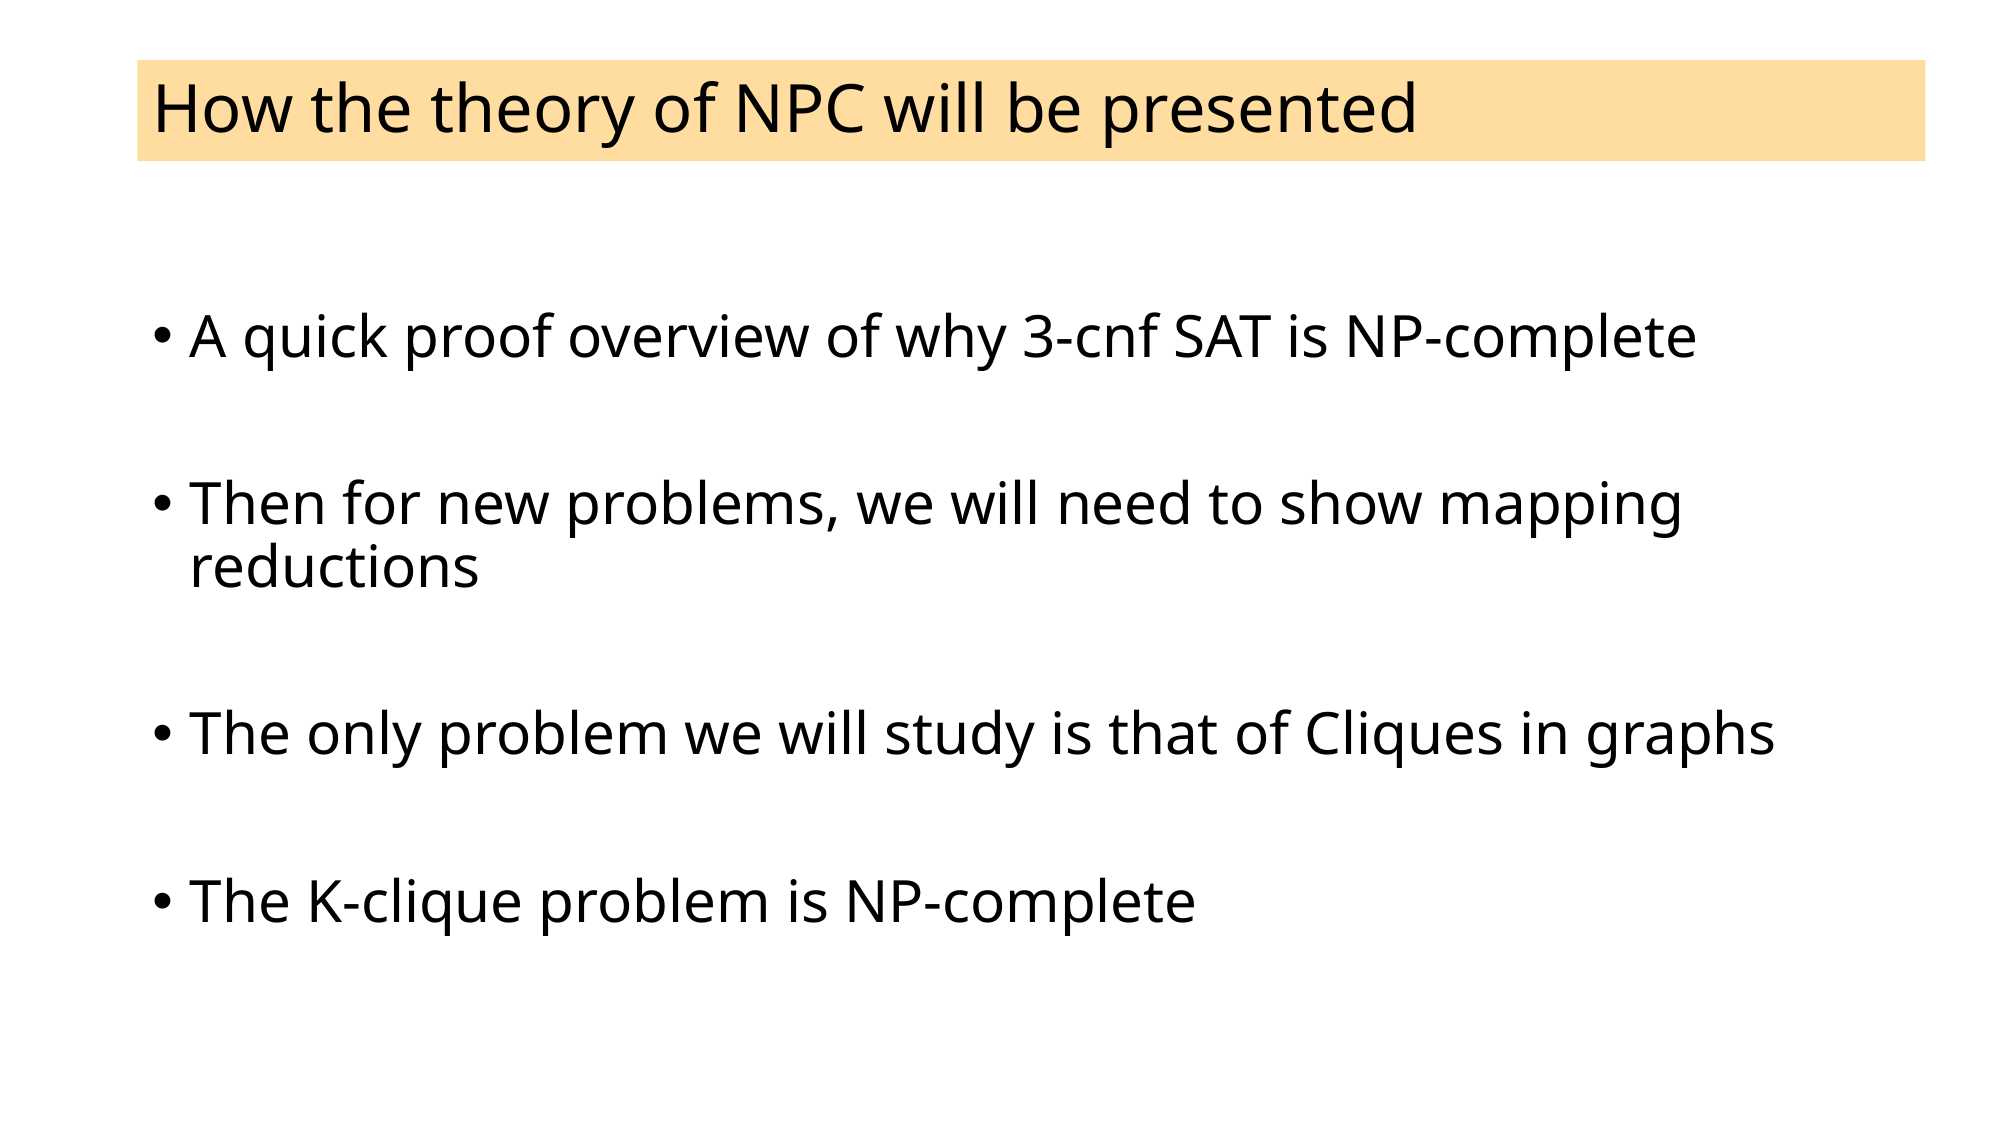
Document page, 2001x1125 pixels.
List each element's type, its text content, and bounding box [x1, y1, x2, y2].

list A quick proof overview of why 3-cnf SAT is NP-complete Then for new problems, we will need to show mapping reductions The only problem we will study is that of Cliques in graphs The K-clique problem is NP-complete [137, 299, 1863, 1014]
title How the theory of NPC will be presented [137, 59, 1926, 162]
